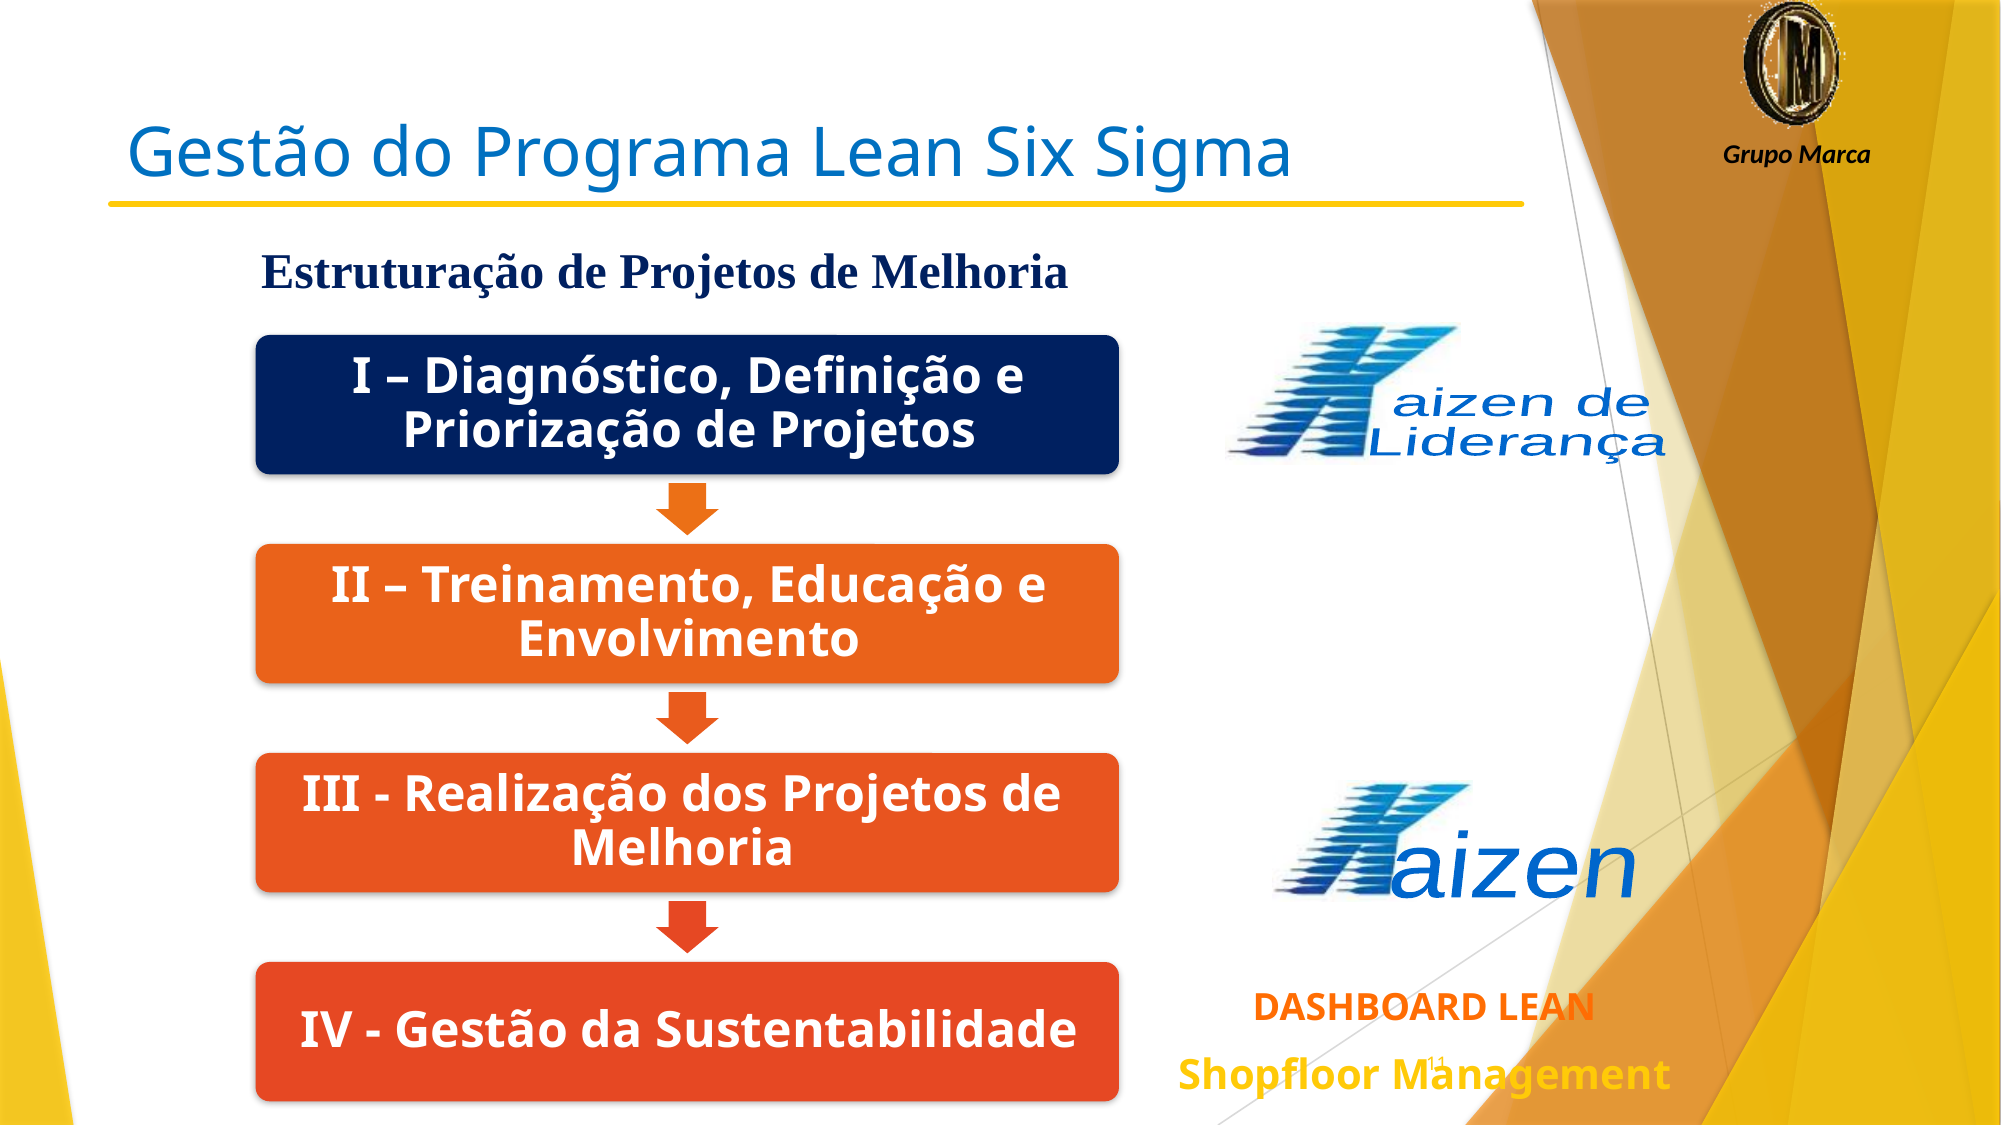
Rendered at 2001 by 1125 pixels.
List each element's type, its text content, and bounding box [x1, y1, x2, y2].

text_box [1175, 974, 1675, 1107]
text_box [1224, 321, 1675, 465]
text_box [1271, 779, 1639, 902]
text_box Estruturação de Projetos de Melhoria [124, 230, 1206, 306]
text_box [220, 333, 1155, 1103]
title Gestão do Programa Lean Six Sigma [111, 99, 1522, 205]
picture [1736, 0, 1866, 129]
